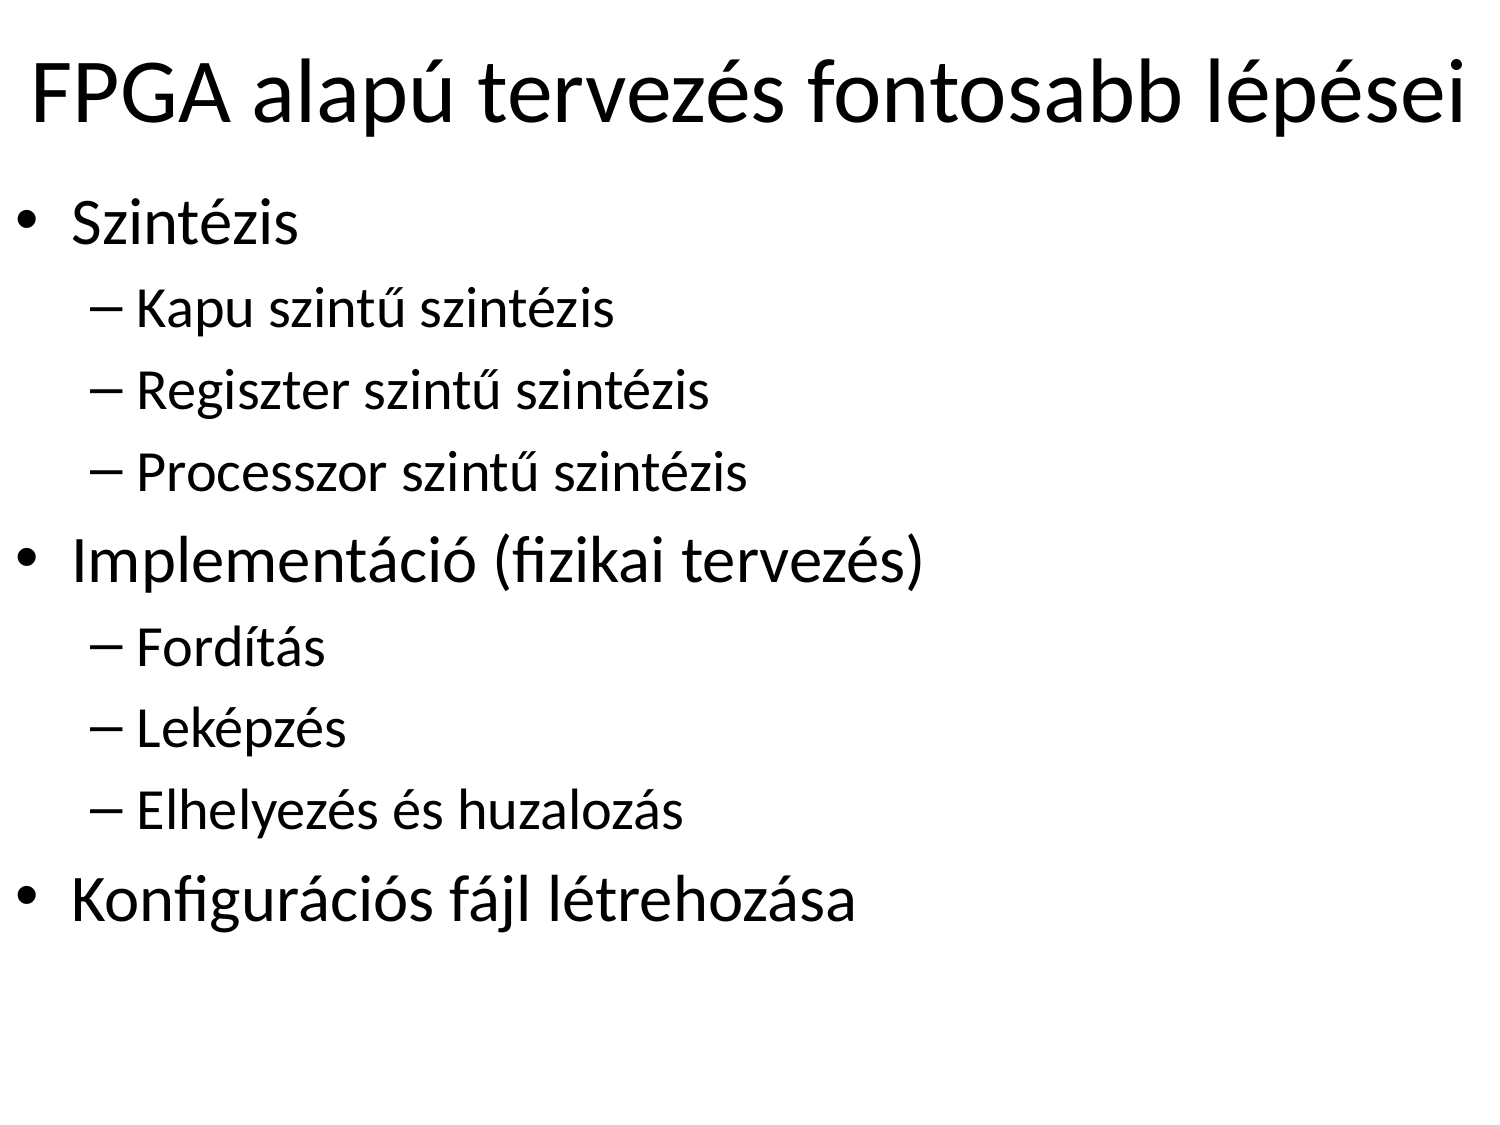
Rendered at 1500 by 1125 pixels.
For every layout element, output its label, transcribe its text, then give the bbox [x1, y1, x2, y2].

title FPGA alapú tervezés fontosabb lépései [0, 0, 1500, 170]
list Szintézis Kapu szintű szintézis Regiszter szintű szintézis Processzor szintű szintézis Implementáció (fizikai tervezés) Fordítás Leképzés Elhelyezés és huzalozás Konfigurációs fájl létrehozása [0, 170, 1500, 1005]
